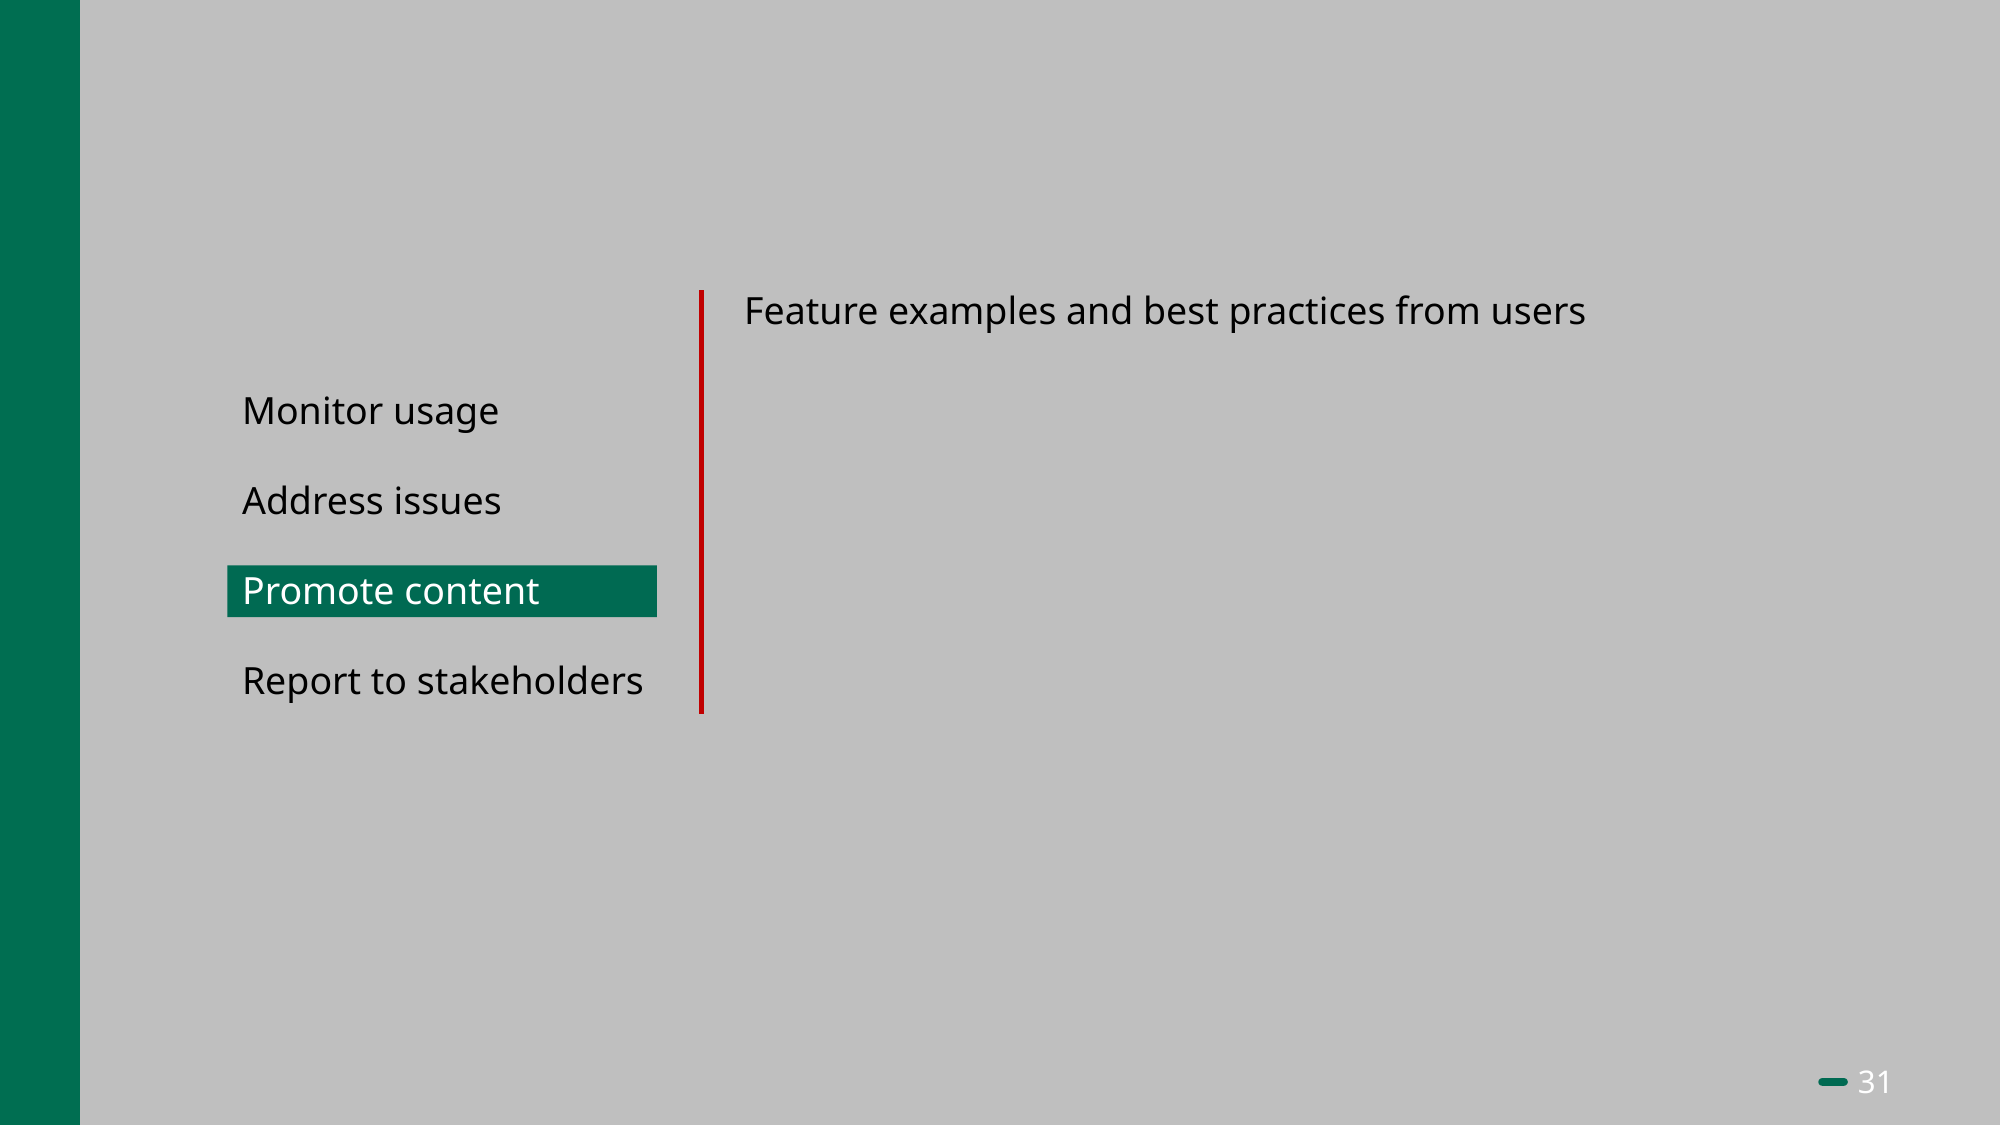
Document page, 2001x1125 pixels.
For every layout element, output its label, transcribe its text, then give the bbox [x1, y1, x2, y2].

text_box Feature examples and best practices from users [729, 279, 2000, 340]
text_box Monitor usage Address issues Promote content Report to stakeholders [227, 289, 704, 755]
